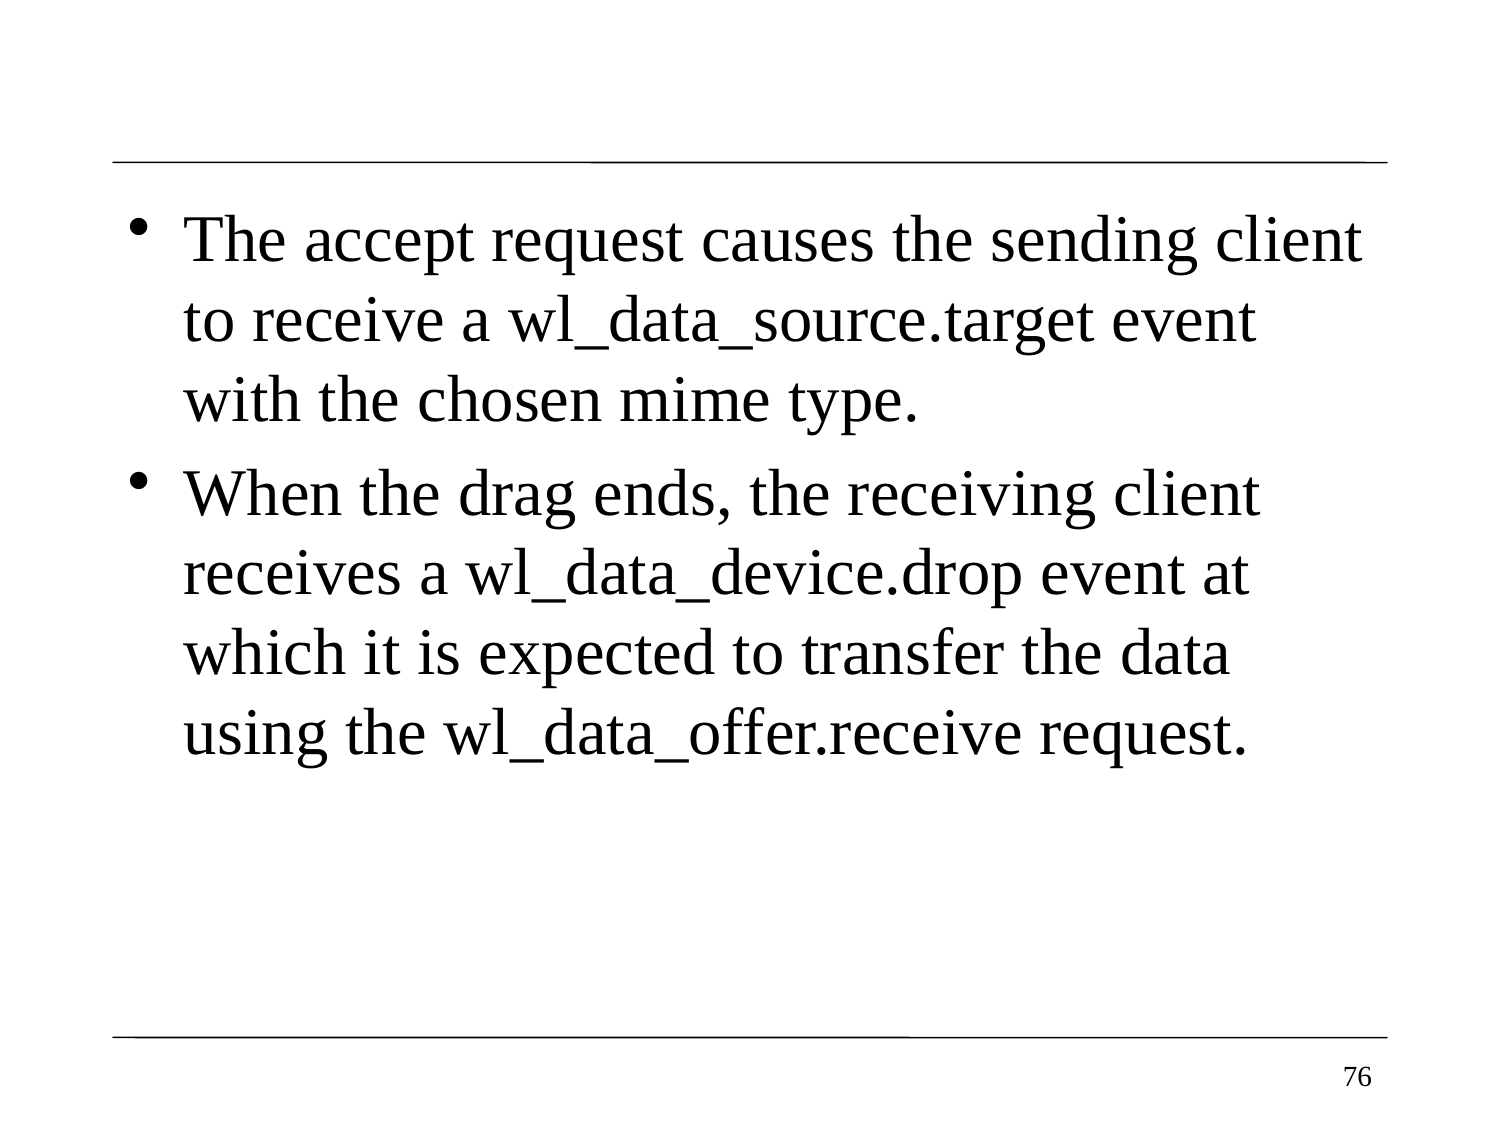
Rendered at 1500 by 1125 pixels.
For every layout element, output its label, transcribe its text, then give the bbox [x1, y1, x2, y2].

list The accept request causes the sending client to receive a wl_data_source.target event with the chosen mime type. When the drag ends, the receiving client receives a wl_data_device.drop event at which it is expected to transfer the data using the wl_data_offer.receive request. [112, 187, 1388, 1000]
slide_number 76 [1074, 1050, 1388, 1100]
